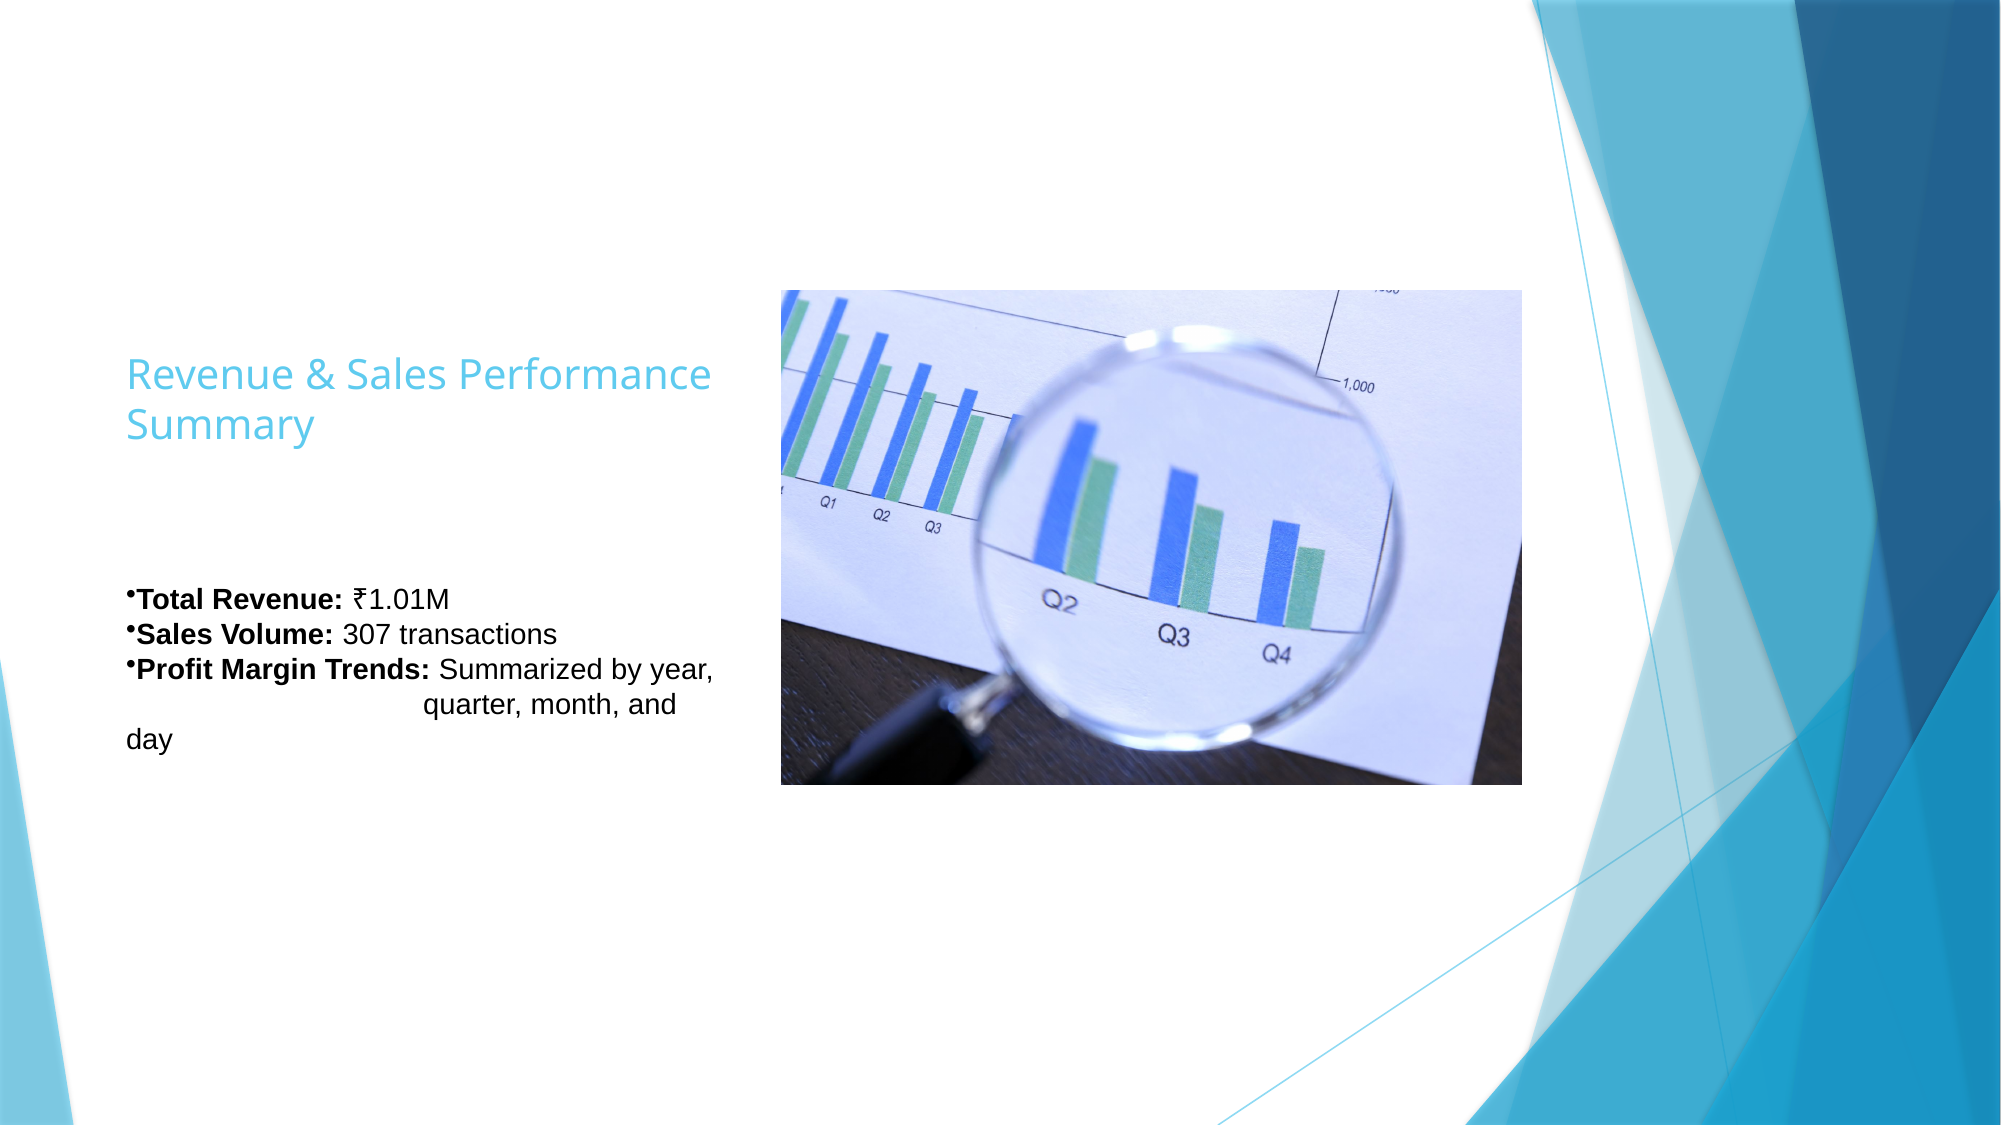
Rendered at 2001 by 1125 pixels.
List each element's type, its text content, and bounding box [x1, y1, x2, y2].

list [780, 290, 1522, 785]
title Revenue & Sales Performance Summary [111, 245, 744, 456]
list Total Revenue: ₹1.01M Sales Volume: 307 transactions Profit Margin Trends: Summarized by year, quarter, month, and day [111, 341, 739, 994]
